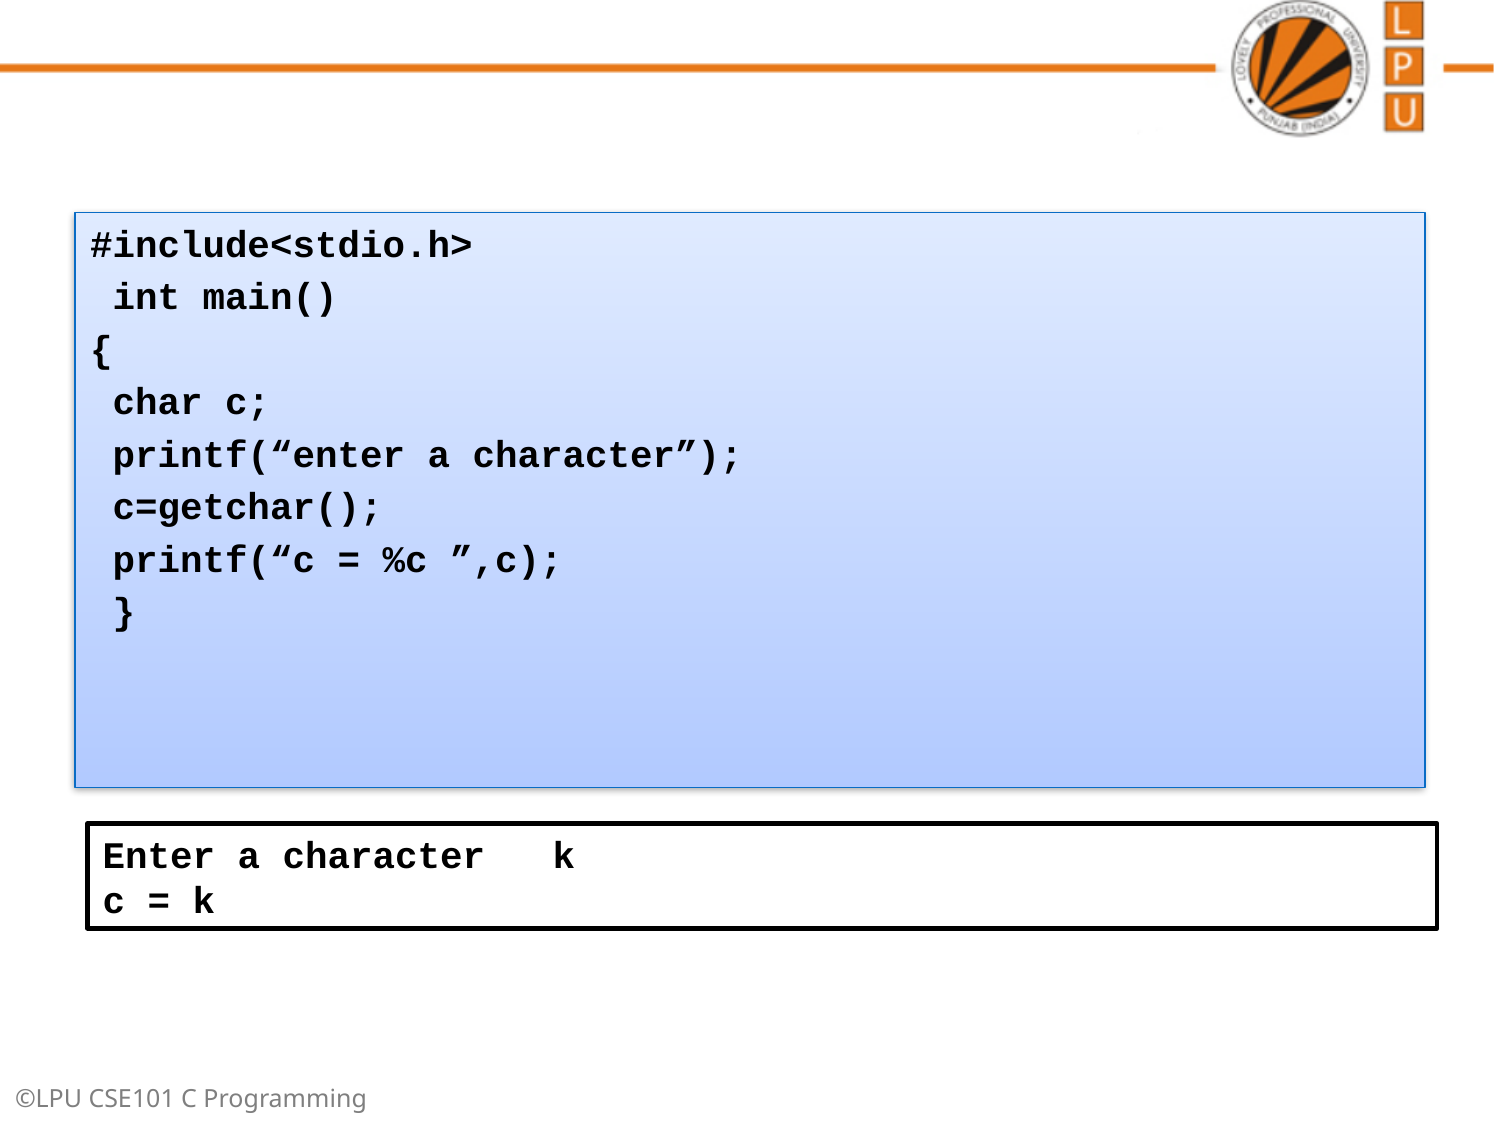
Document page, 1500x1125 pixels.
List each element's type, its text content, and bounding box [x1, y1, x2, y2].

list #include<stdio.h> int main() { char c; printf(“enter a character”); c=getchar(); printf(“c = %c ”,c); } [75, 212, 1425, 788]
picture [0, 0, 1497, 155]
text_box Enter a character k c = k [87, 823, 1438, 929]
